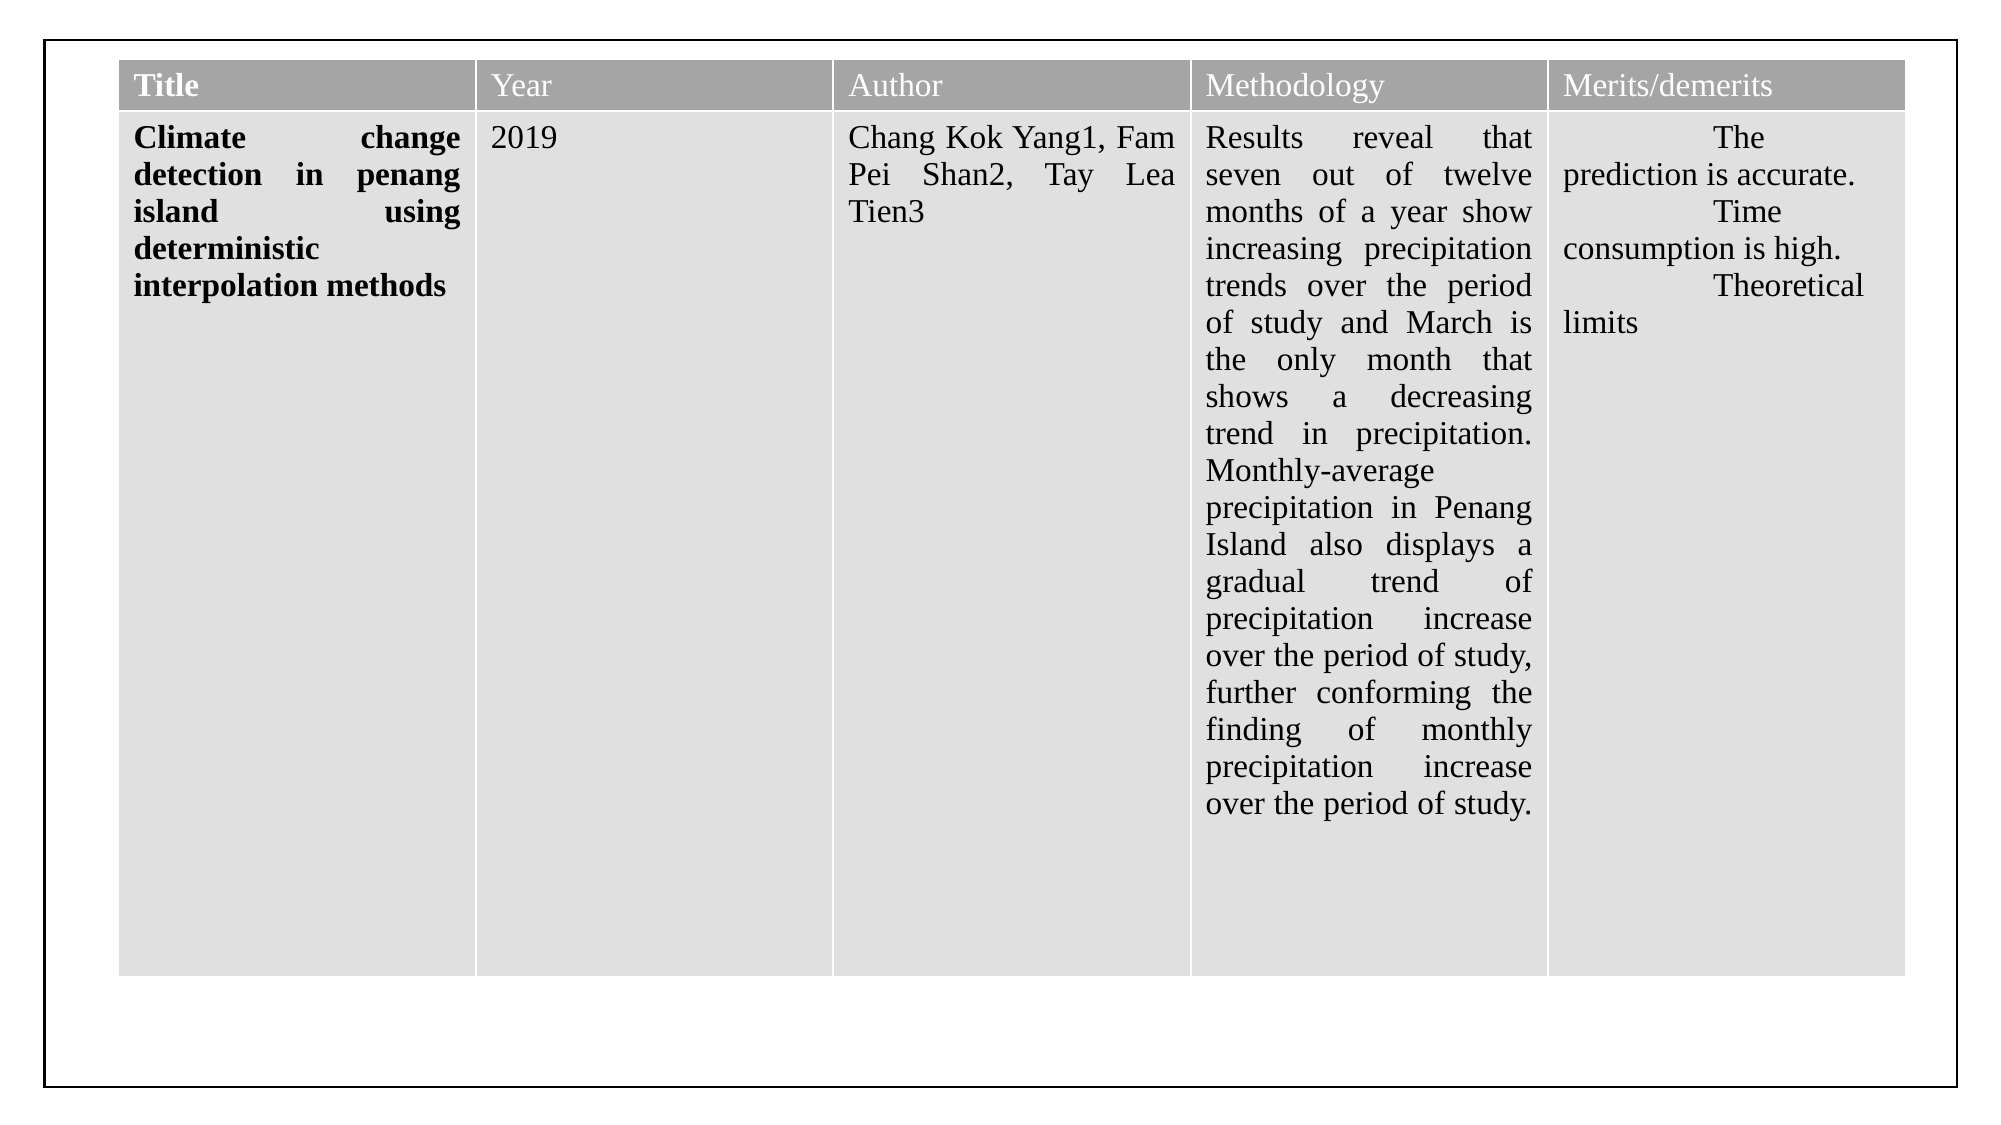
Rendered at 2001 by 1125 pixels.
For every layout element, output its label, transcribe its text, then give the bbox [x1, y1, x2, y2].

text_box [43, 39, 1958, 1088]
table_cell Results reveal that seven out of twelve months of a year show increasing precipitation trends over the period of study and March is the only month that shows a decreasing trend in precipitation. Monthly-average precipitation in Penang Island also displays a gradual trend of precipitation increase over the period of study, further conforming the finding of monthly precipitation increase over the period of study. [1192, 112, 1547, 976]
table_cell Climate change detection in penang island using deterministic interpolation methods [119, 112, 475, 976]
table_cell 2019 [477, 112, 832, 976]
table_header Author [834, 60, 1190, 110]
table_header Title [119, 60, 475, 110]
table_cell  The prediction is accurate.  Time consumption is high.  Theoretical limits [1549, 112, 1905, 976]
table_header Year [477, 60, 832, 110]
table_header Merits/demerits [1549, 60, 1905, 110]
table_header Methodology [1192, 60, 1547, 110]
table_cell Chang Kok Yang1, Fam Pei Shan2, Tay Lea Tien3 [834, 112, 1190, 976]
